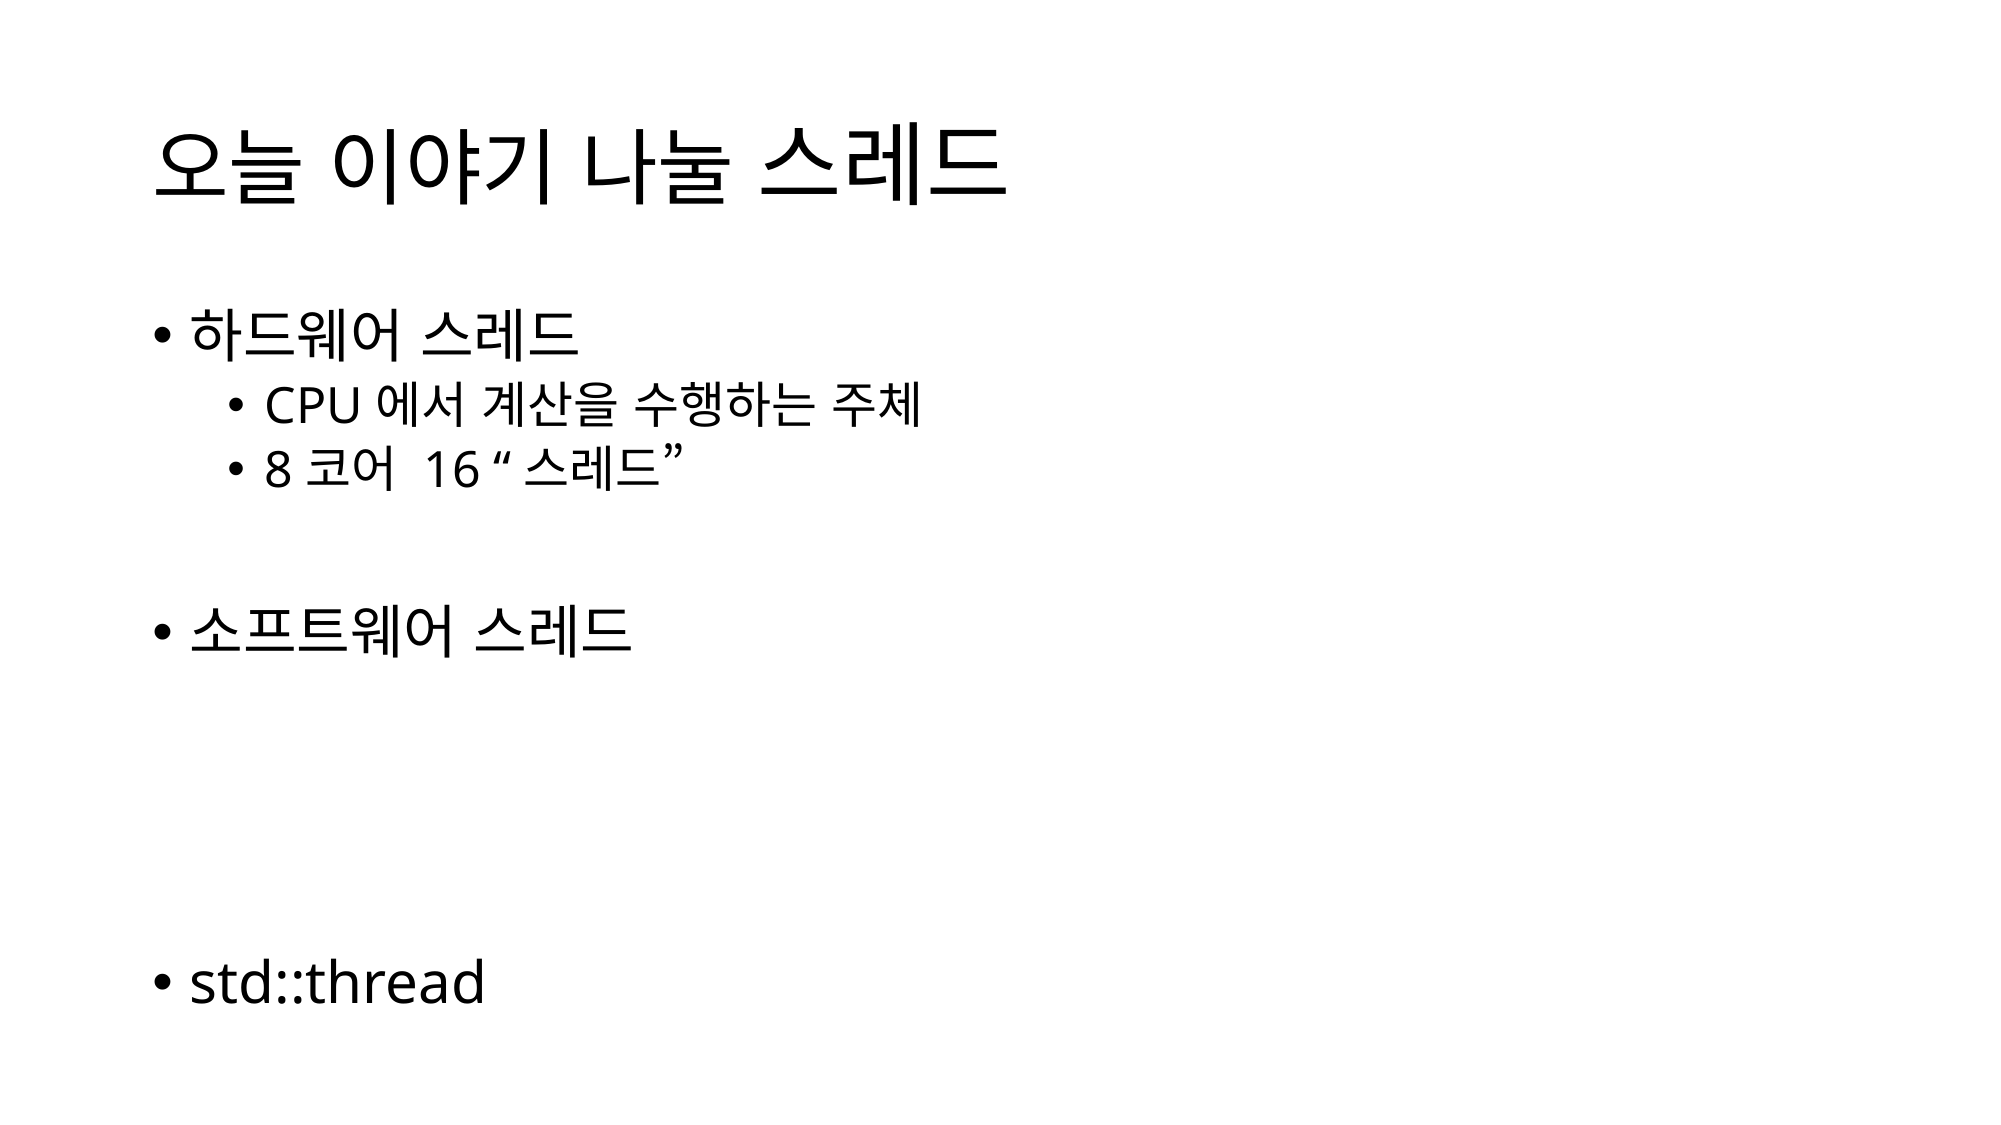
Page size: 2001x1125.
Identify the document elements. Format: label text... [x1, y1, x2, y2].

list 하드웨어 스레드 CPU에서 계산을 수행하는 주체 8코어 16 “스레드” 소프트웨어 스레드 하드웨어 스레드에 작업을 할당하는 단위 (프로세스는 하나 이상의 스레드 가짐) 하드웨어 스레드의 개수보다 (훨씬) 더 많이 할당 가능. std::thread 소프트웨어 스레드를 핸들링하기 위한 C++ 객체 [137, 299, 1863, 1104]
title 오늘 이야기 나눌 스레드 [137, 59, 1863, 278]
